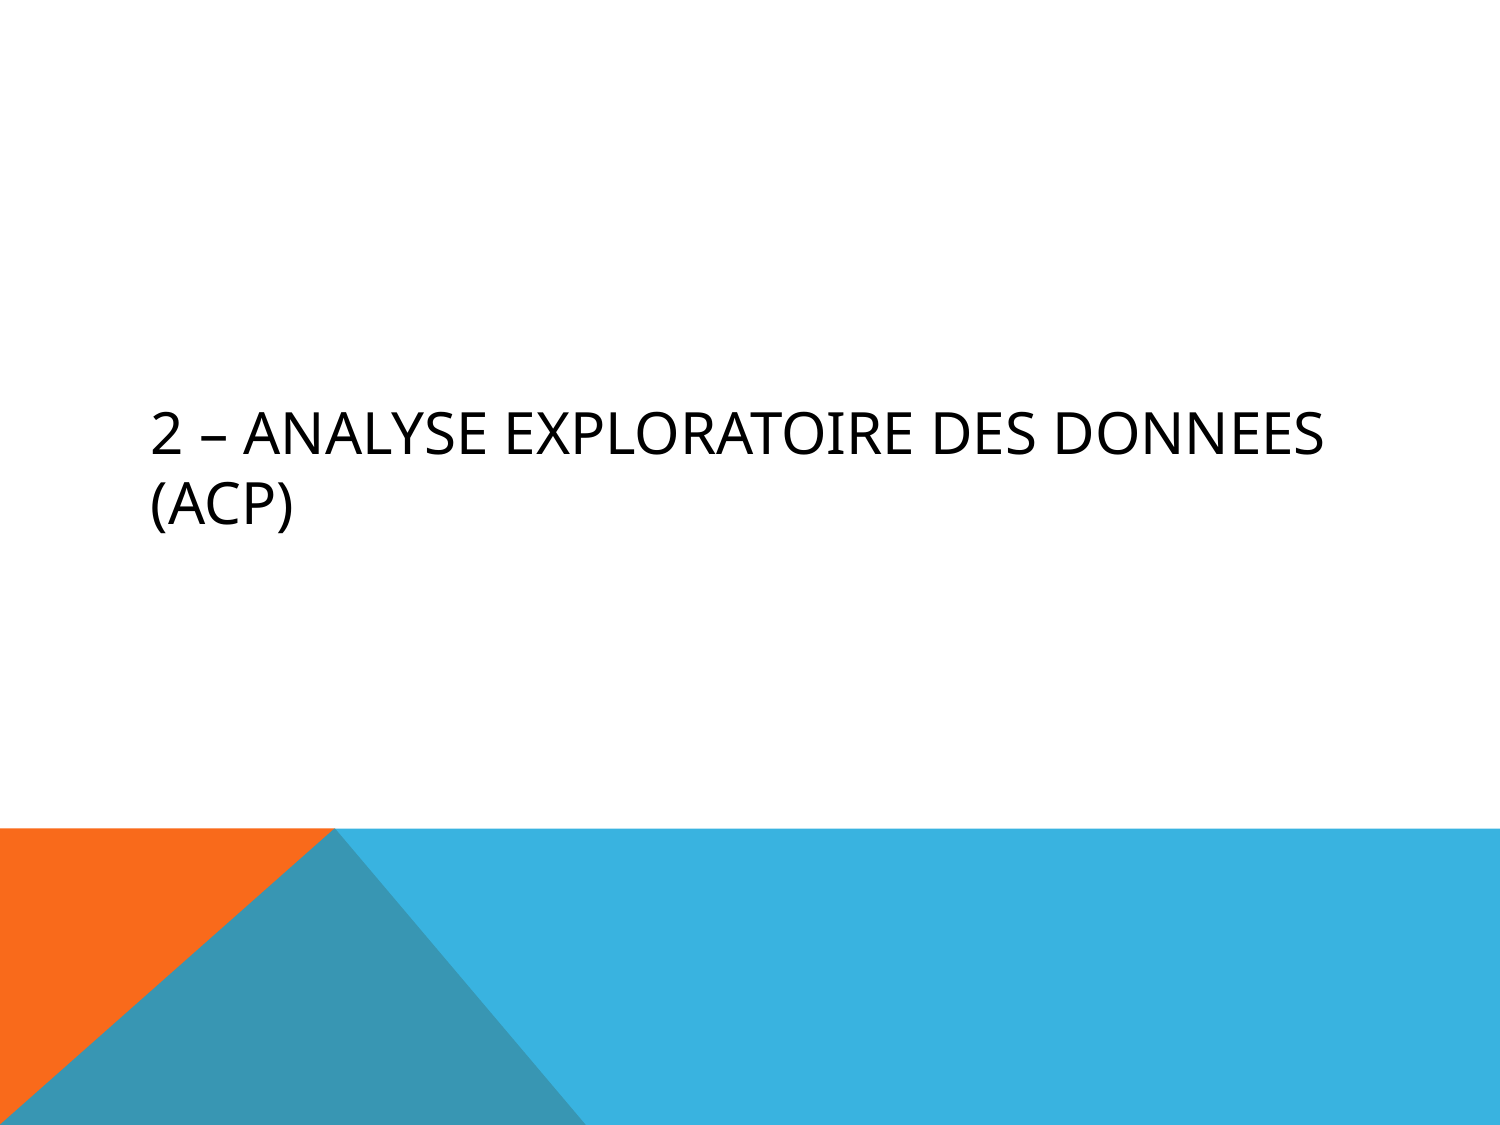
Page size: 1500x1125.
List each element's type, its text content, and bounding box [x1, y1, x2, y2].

title 2 – ANALYSE EXPLORATOIRE DES DONNEES (ACP) [135, 420, 1370, 511]
